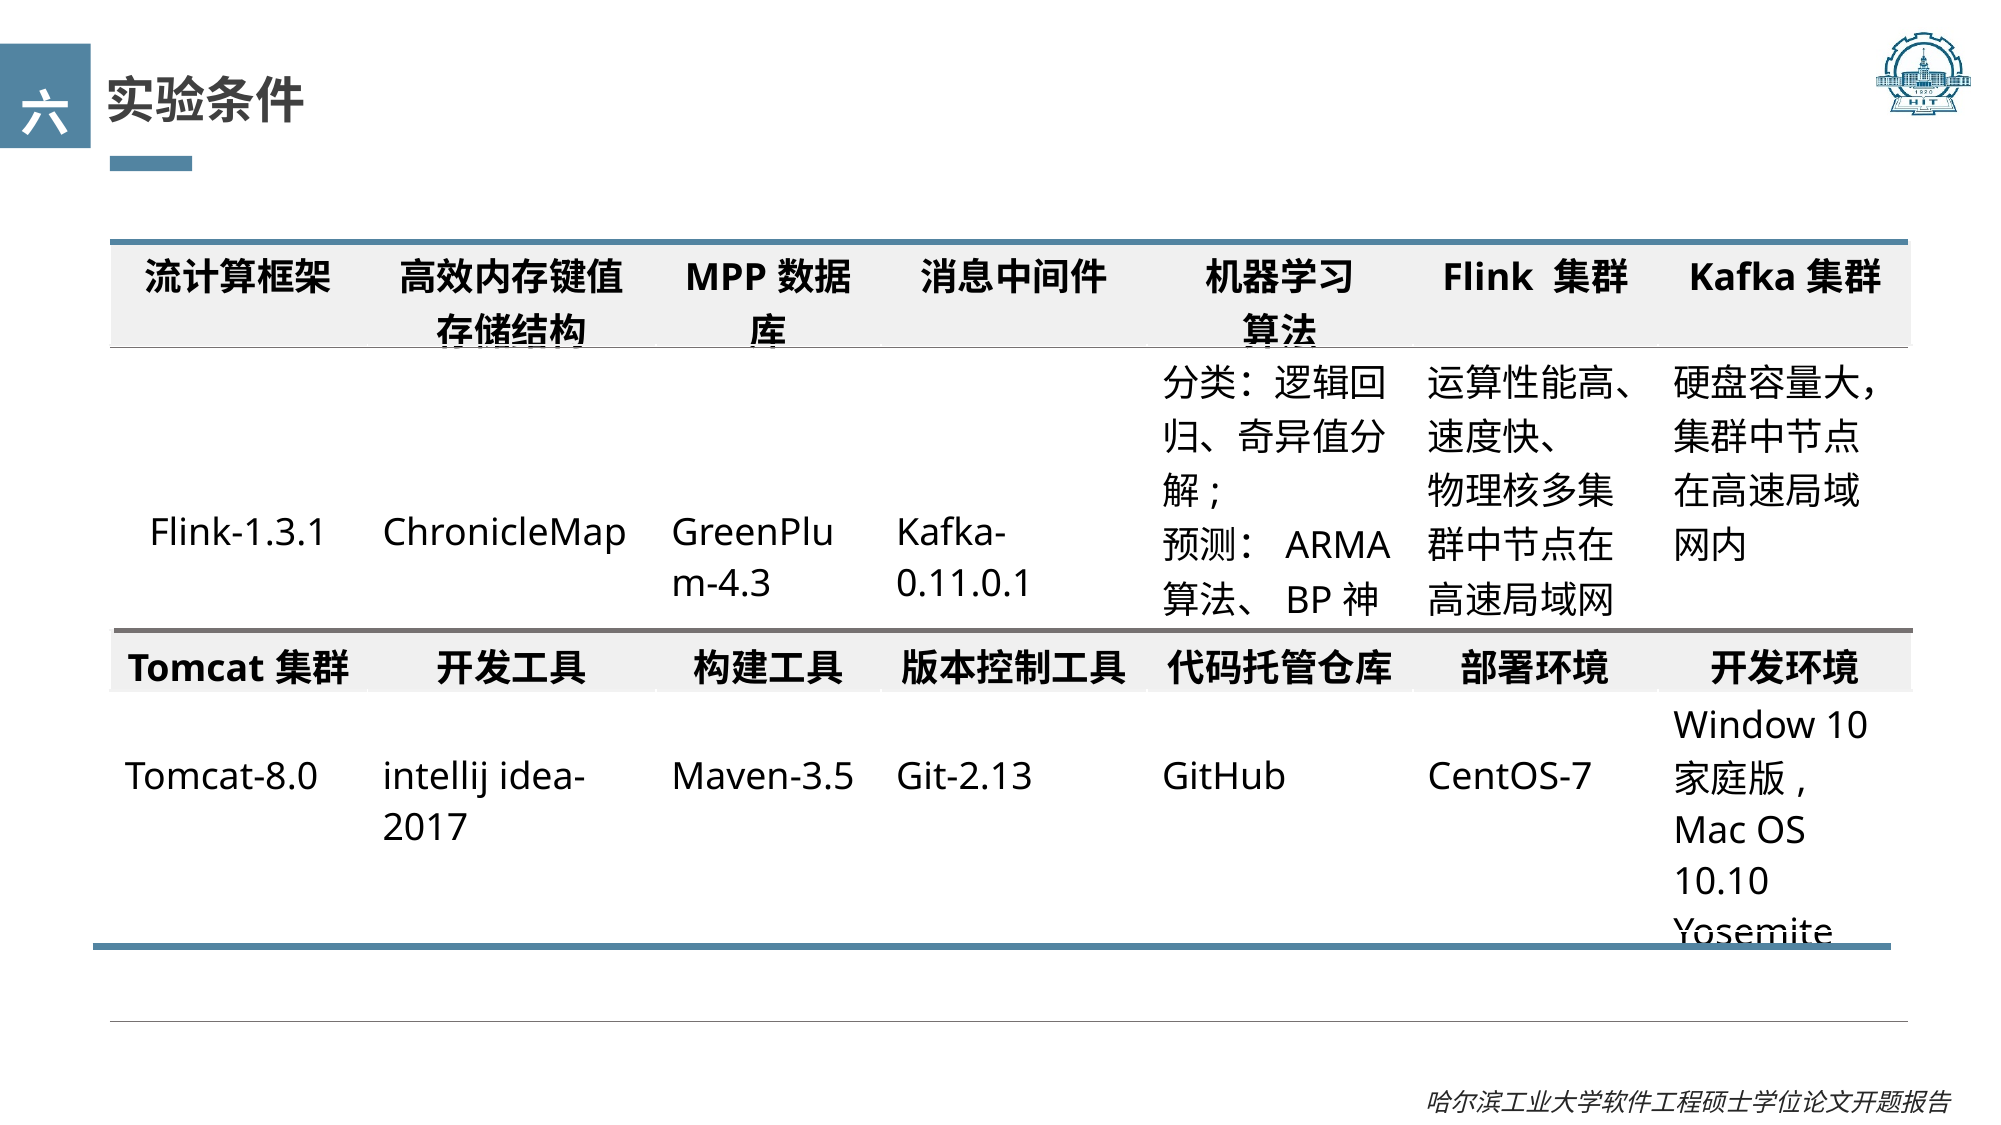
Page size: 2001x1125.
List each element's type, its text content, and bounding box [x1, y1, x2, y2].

table_cell Maven-3.5 [657, 692, 880, 930]
table_header MPP数据库 [658, 245, 880, 344]
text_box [90, 27, 1971, 172]
table_cell Git-2.13 [882, 692, 1146, 930]
table_header Flink 集群 [1414, 245, 1657, 344]
table_cell 构建工具 [658, 633, 880, 689]
table_cell 部署环境 [1414, 633, 1657, 689]
table_cell ChronicleMap [368, 348, 655, 628]
table_cell Kafka-0.11.0.1 [882, 348, 1146, 628]
table_cell 开发环境 [1660, 633, 1911, 689]
text_box 哈尔滨工业大学软件工程硕士学位论文开题报告 [1411, 1079, 2000, 1125]
table_header Kafka集群 [1660, 241, 1911, 344]
table_cell 开发工具 [369, 633, 655, 689]
table_header 机器学习 算法 [1148, 245, 1411, 344]
table_cell 运算性能高、 速度快、 物理核多集群中节点在高速局域网内 [1414, 348, 1657, 628]
table_header 流计算框架 [111, 245, 366, 344]
table_header 高效内存键值存储结构 [369, 245, 655, 344]
table_cell 代码托管仓库 [1148, 633, 1411, 689]
table_cell Flink-1.3.1 [111, 348, 367, 629]
table_cell Tomcat-8.0 [111, 692, 367, 930]
table_cell Tomcat集群 [111, 631, 366, 689]
table_cell CentOS-7 [1414, 692, 1657, 930]
table_cell Window 10家庭版, Mac OS 10.10 Yosemite [1659, 692, 1911, 930]
table_header 消息中间件 [882, 245, 1146, 344]
table_cell intellij idea-2017 [368, 692, 655, 930]
table_cell GitHub [1148, 692, 1412, 930]
table_cell 硬盘容量大，集群中节点在高速局域网内 [1659, 346, 1911, 628]
table_cell 分类：逻辑回归、奇异值分解; 预测：ARMA算法、BP神经网络算法 [1148, 348, 1412, 628]
table_cell 版本控制工具 [882, 633, 1146, 689]
table_cell GreenPlum-4.3 [657, 348, 880, 628]
text_box 六 [0, 43, 90, 149]
